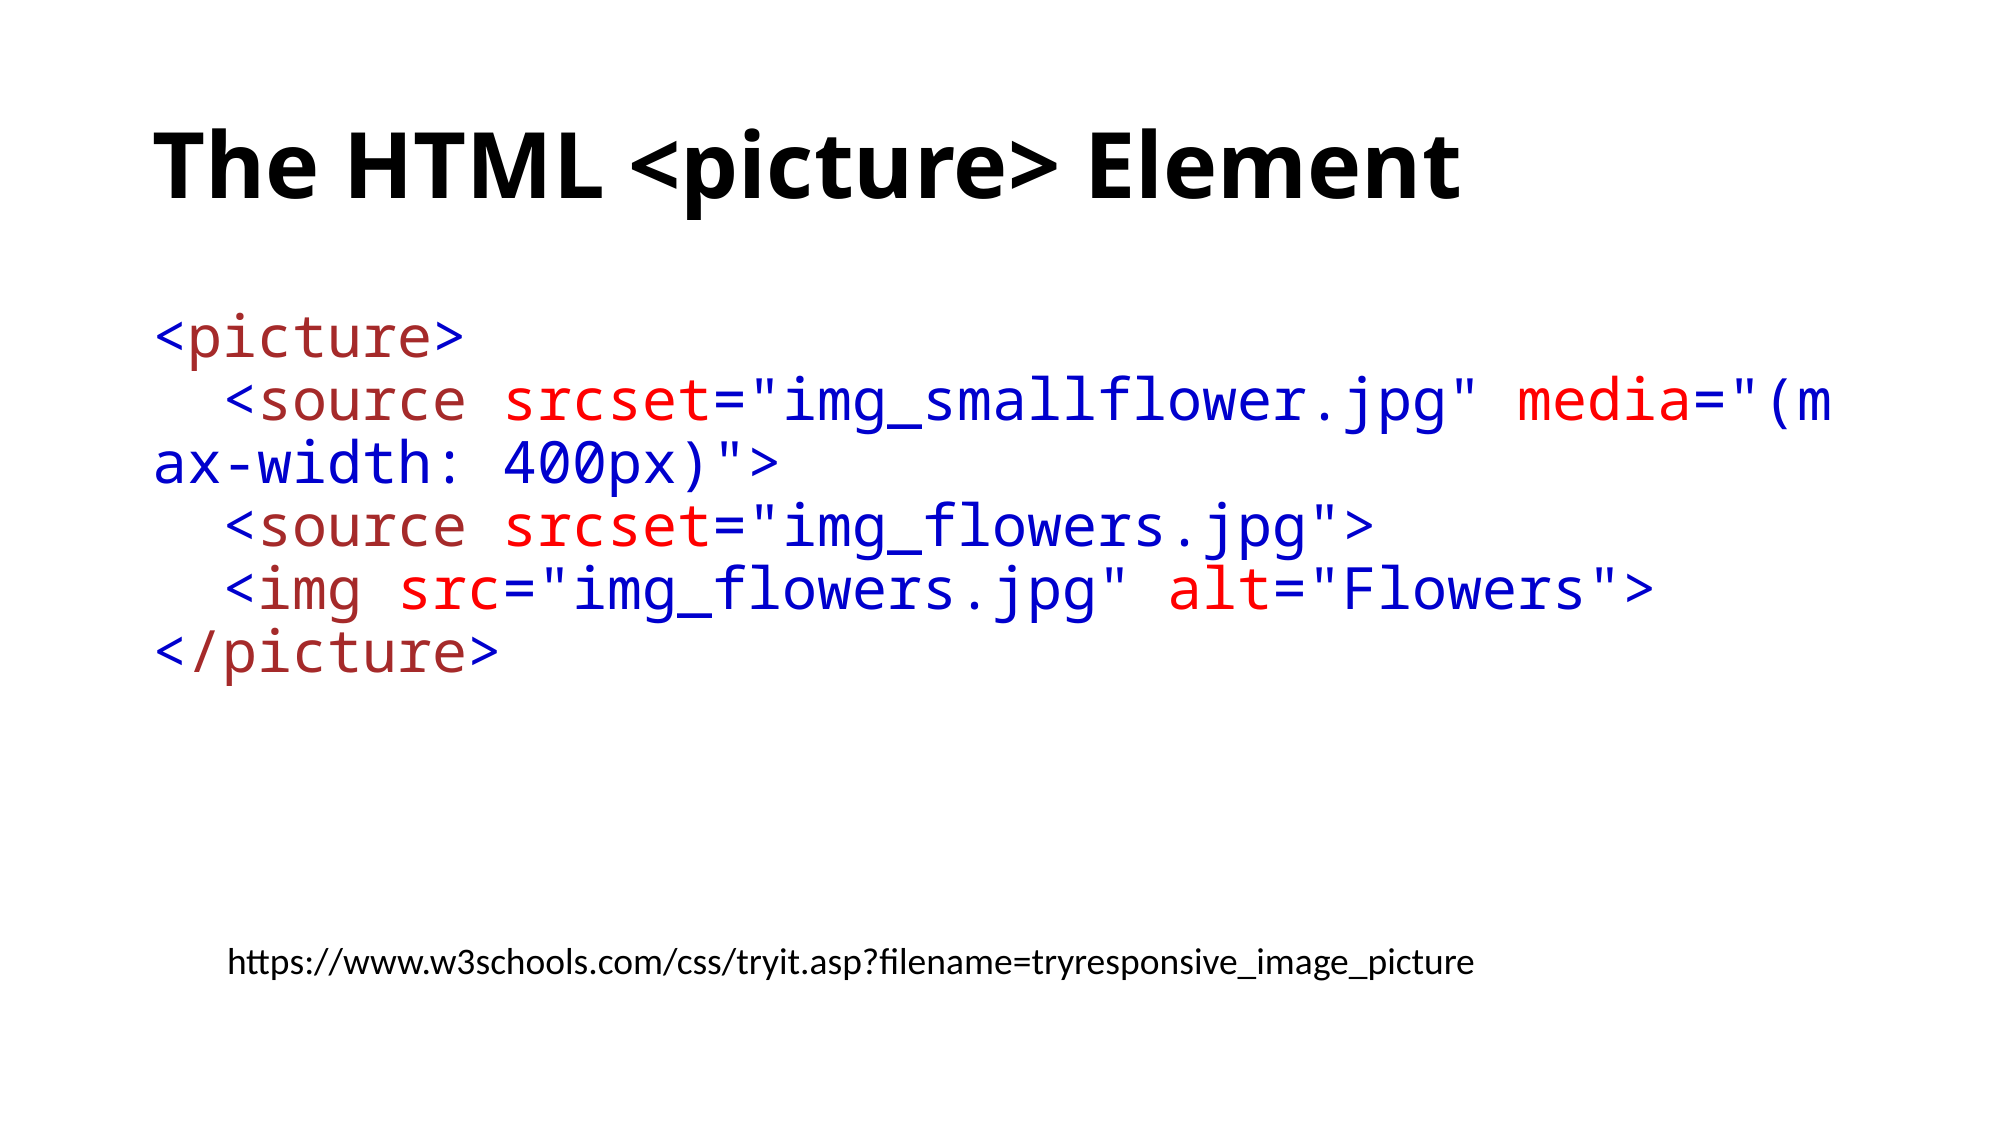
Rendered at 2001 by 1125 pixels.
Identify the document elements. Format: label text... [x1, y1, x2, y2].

list <picture> <source srcset="img_smallflower.jpg" media="(max-width: 400px)"> <source srcset="img_flowers.jpg"> <img src="img_flowers.jpg" alt="Flowers"> </picture> [137, 299, 1863, 1014]
title The HTML <picture> Element [137, 59, 1863, 278]
text_box https://www.w3schools.com/css/tryit.asp?filename=tryresponsive_image_picture [212, 929, 1575, 990]
